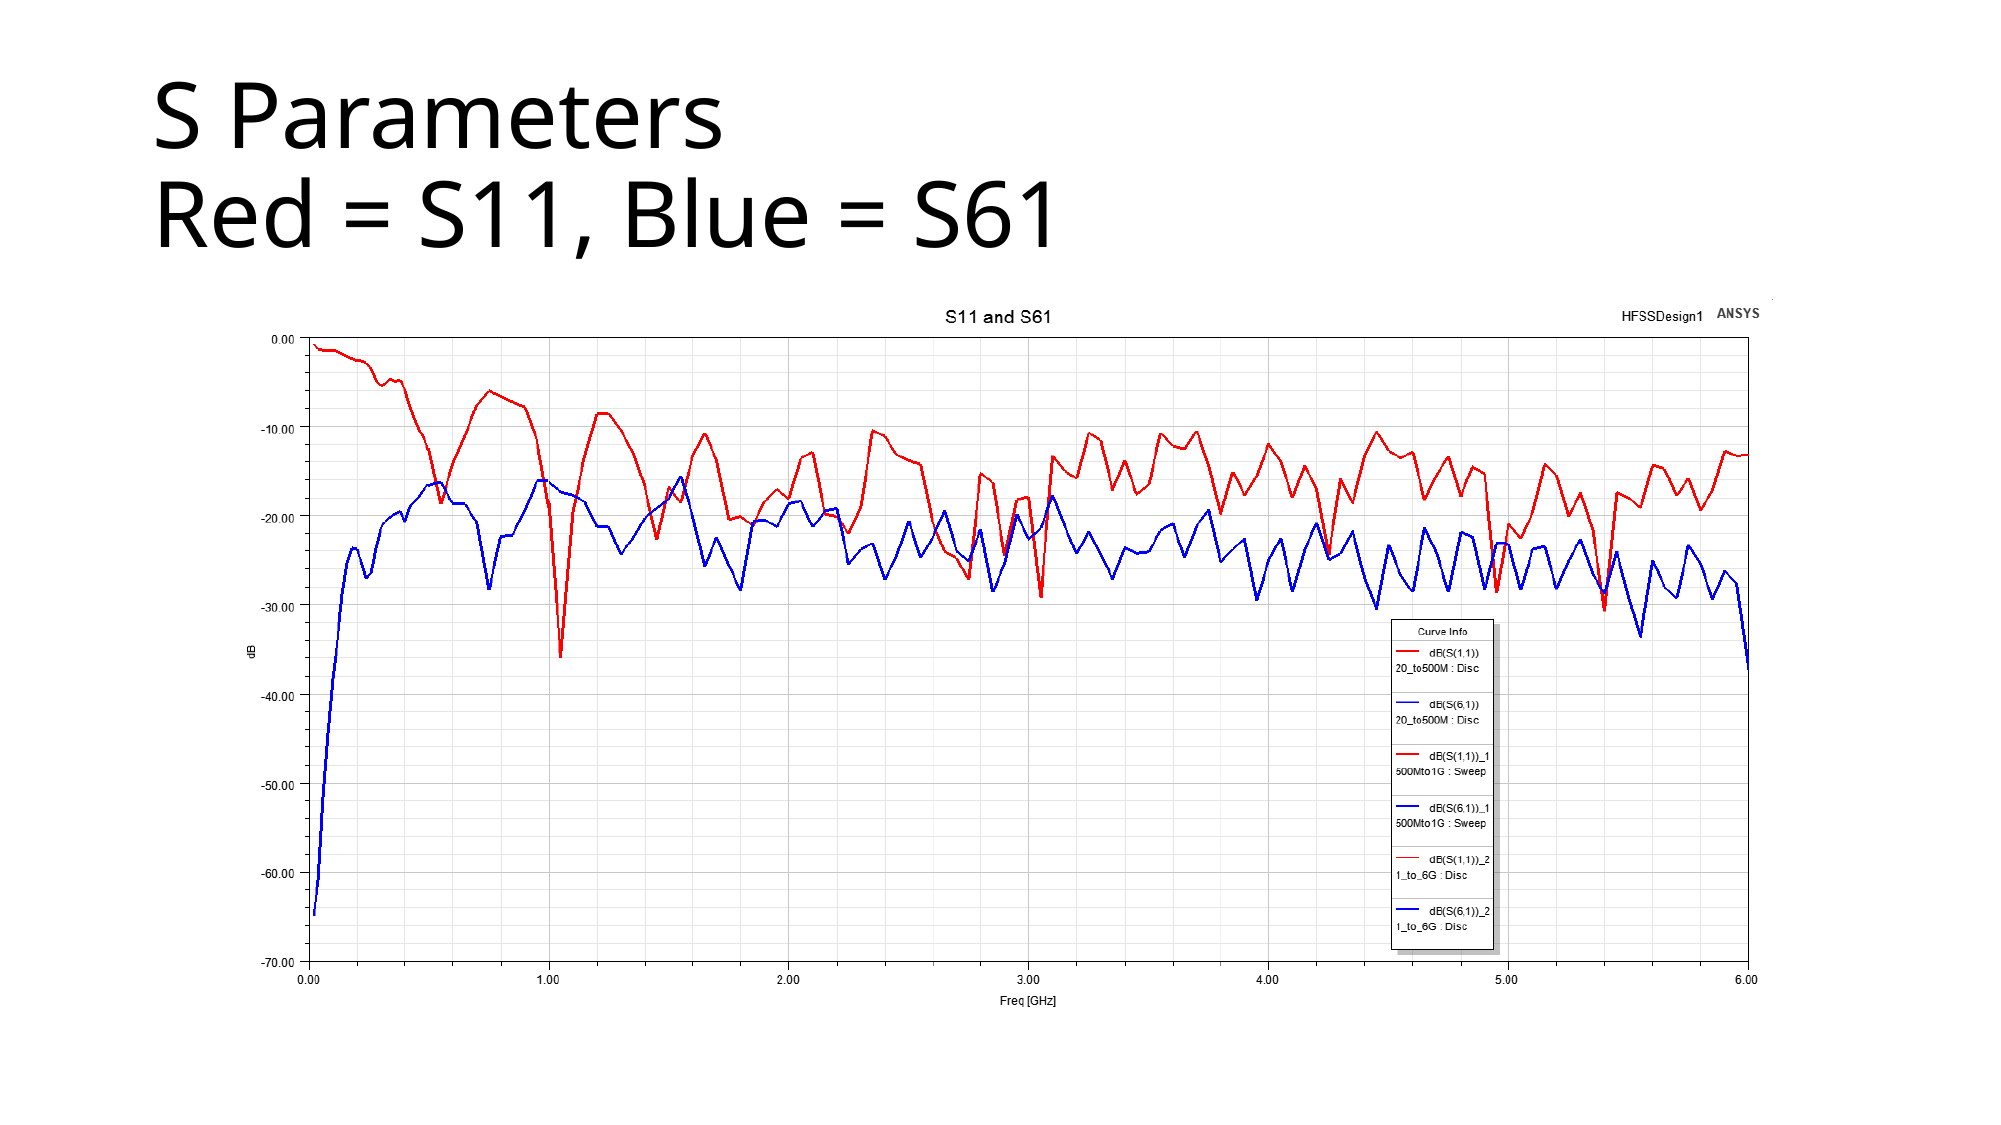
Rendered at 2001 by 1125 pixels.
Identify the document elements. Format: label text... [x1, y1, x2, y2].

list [227, 299, 1772, 1014]
title S Parameters Red = S11, Blue = S61 [137, 59, 1863, 278]
